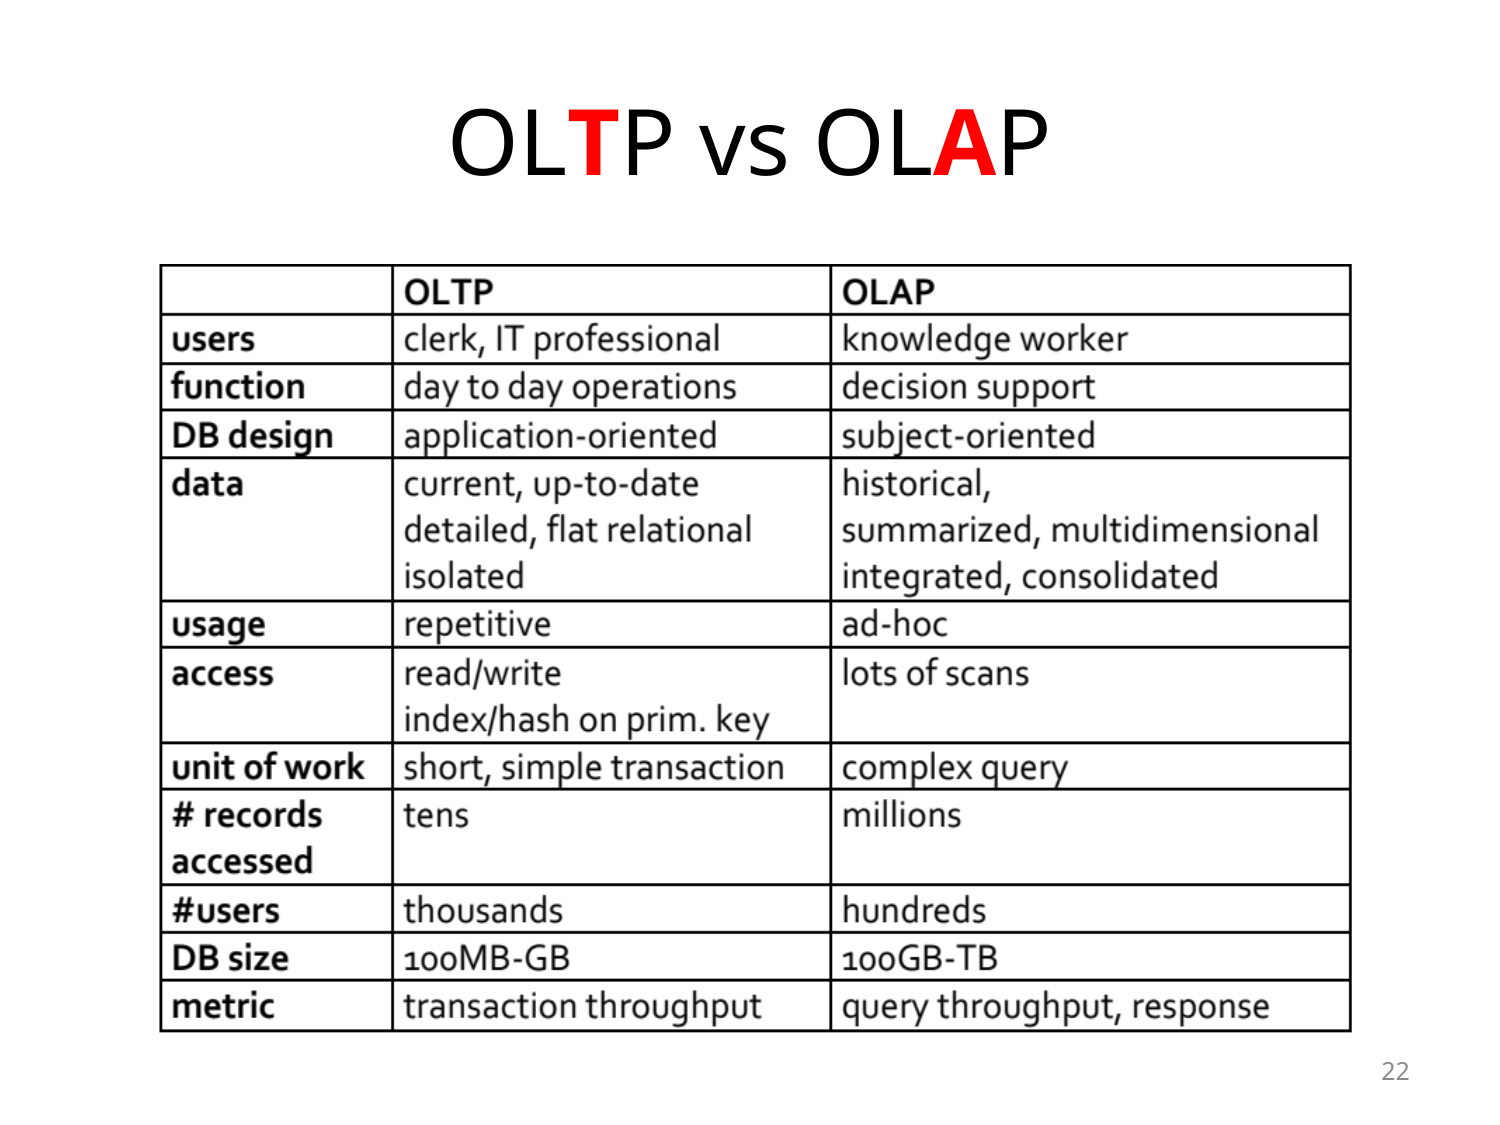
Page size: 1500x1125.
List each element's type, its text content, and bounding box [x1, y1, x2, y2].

title OLTP vs OLAP [75, 45, 1425, 233]
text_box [146, 138, 1500, 1125]
